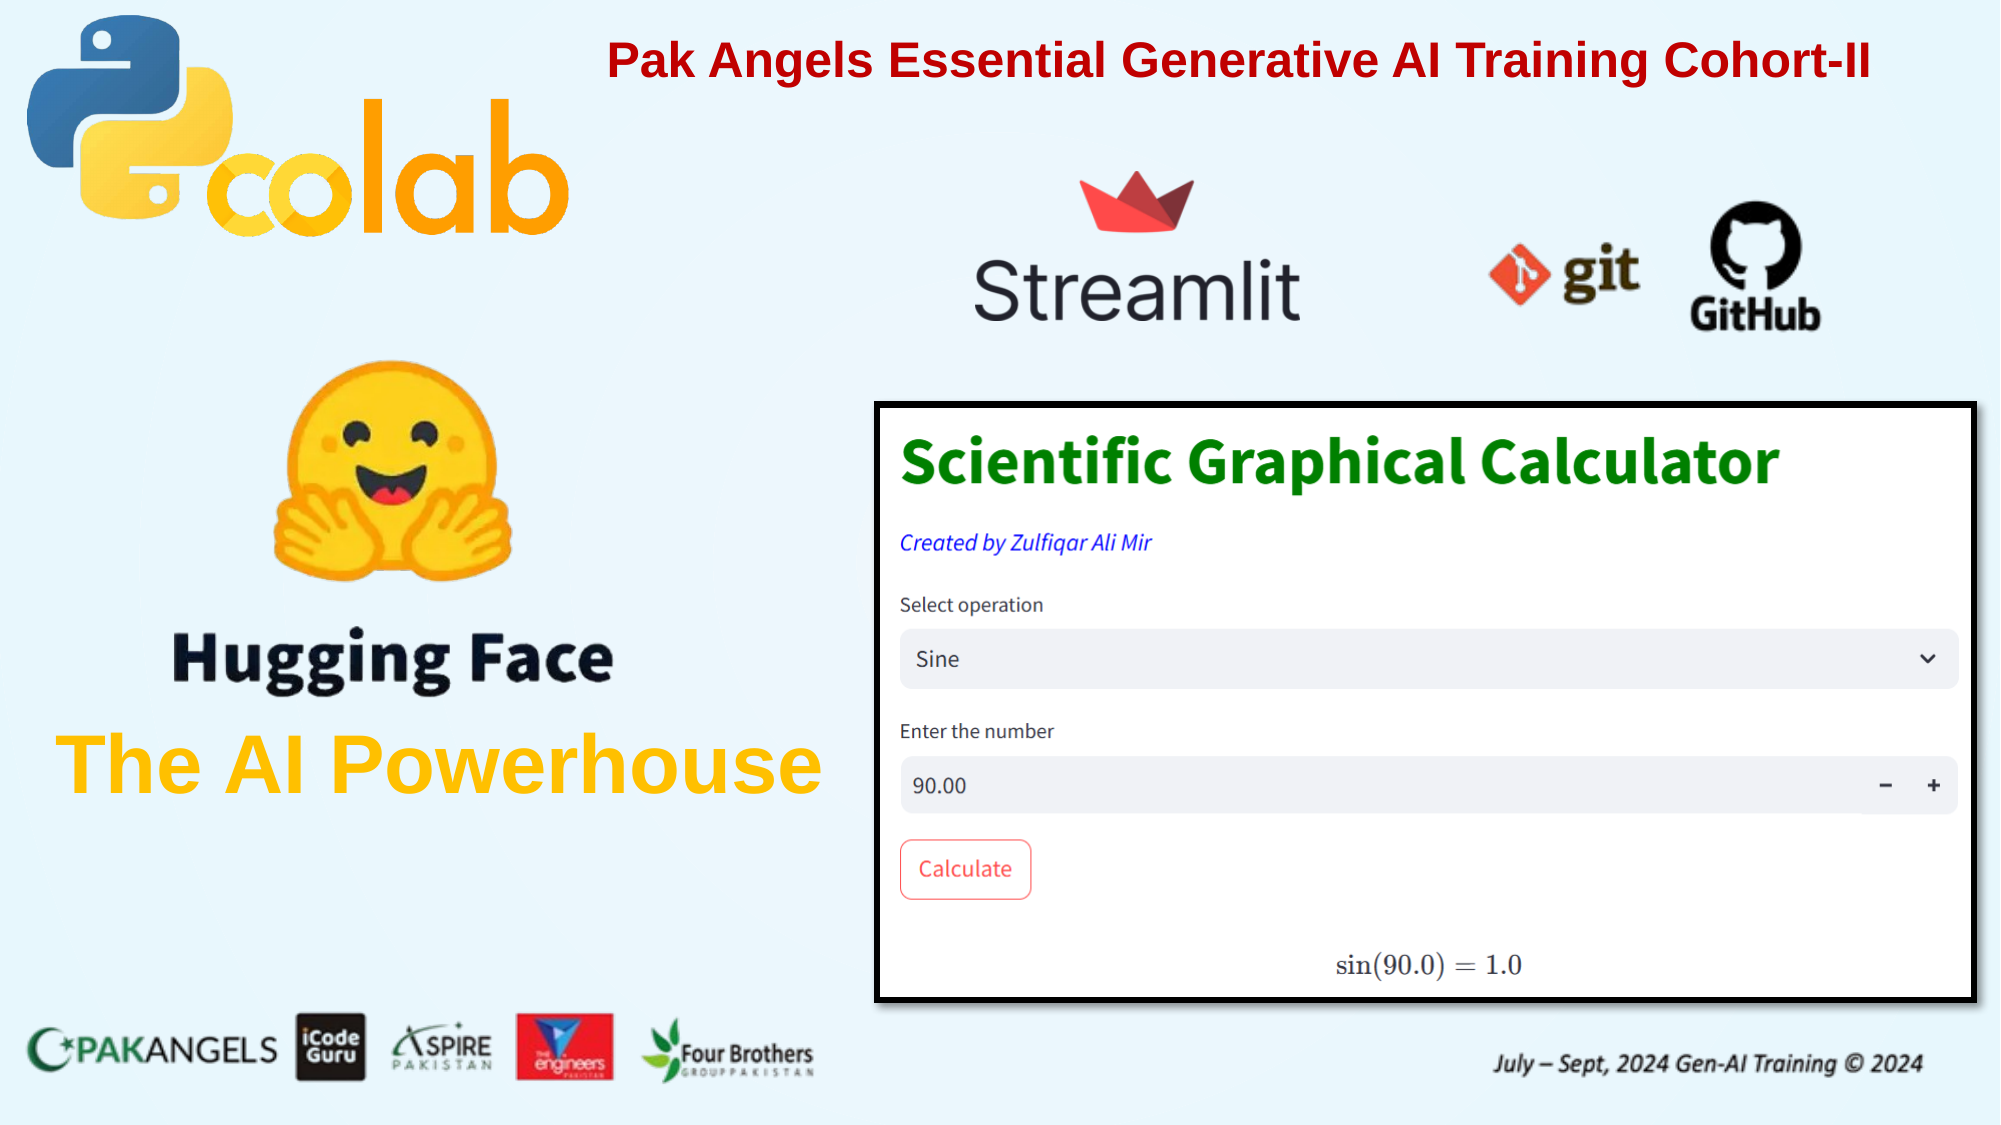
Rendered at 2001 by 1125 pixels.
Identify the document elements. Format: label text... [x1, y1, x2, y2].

picture [126, 332, 648, 722]
text_box Pak Angels Essential Generative AI Training Cohort-II [579, 0, 1914, 104]
picture [974, 171, 1300, 321]
picture [27, 15, 619, 276]
picture [0, 407, 2000, 1125]
picture [1440, 154, 1874, 399]
text_box The AI Powerhouse [40, 702, 840, 818]
